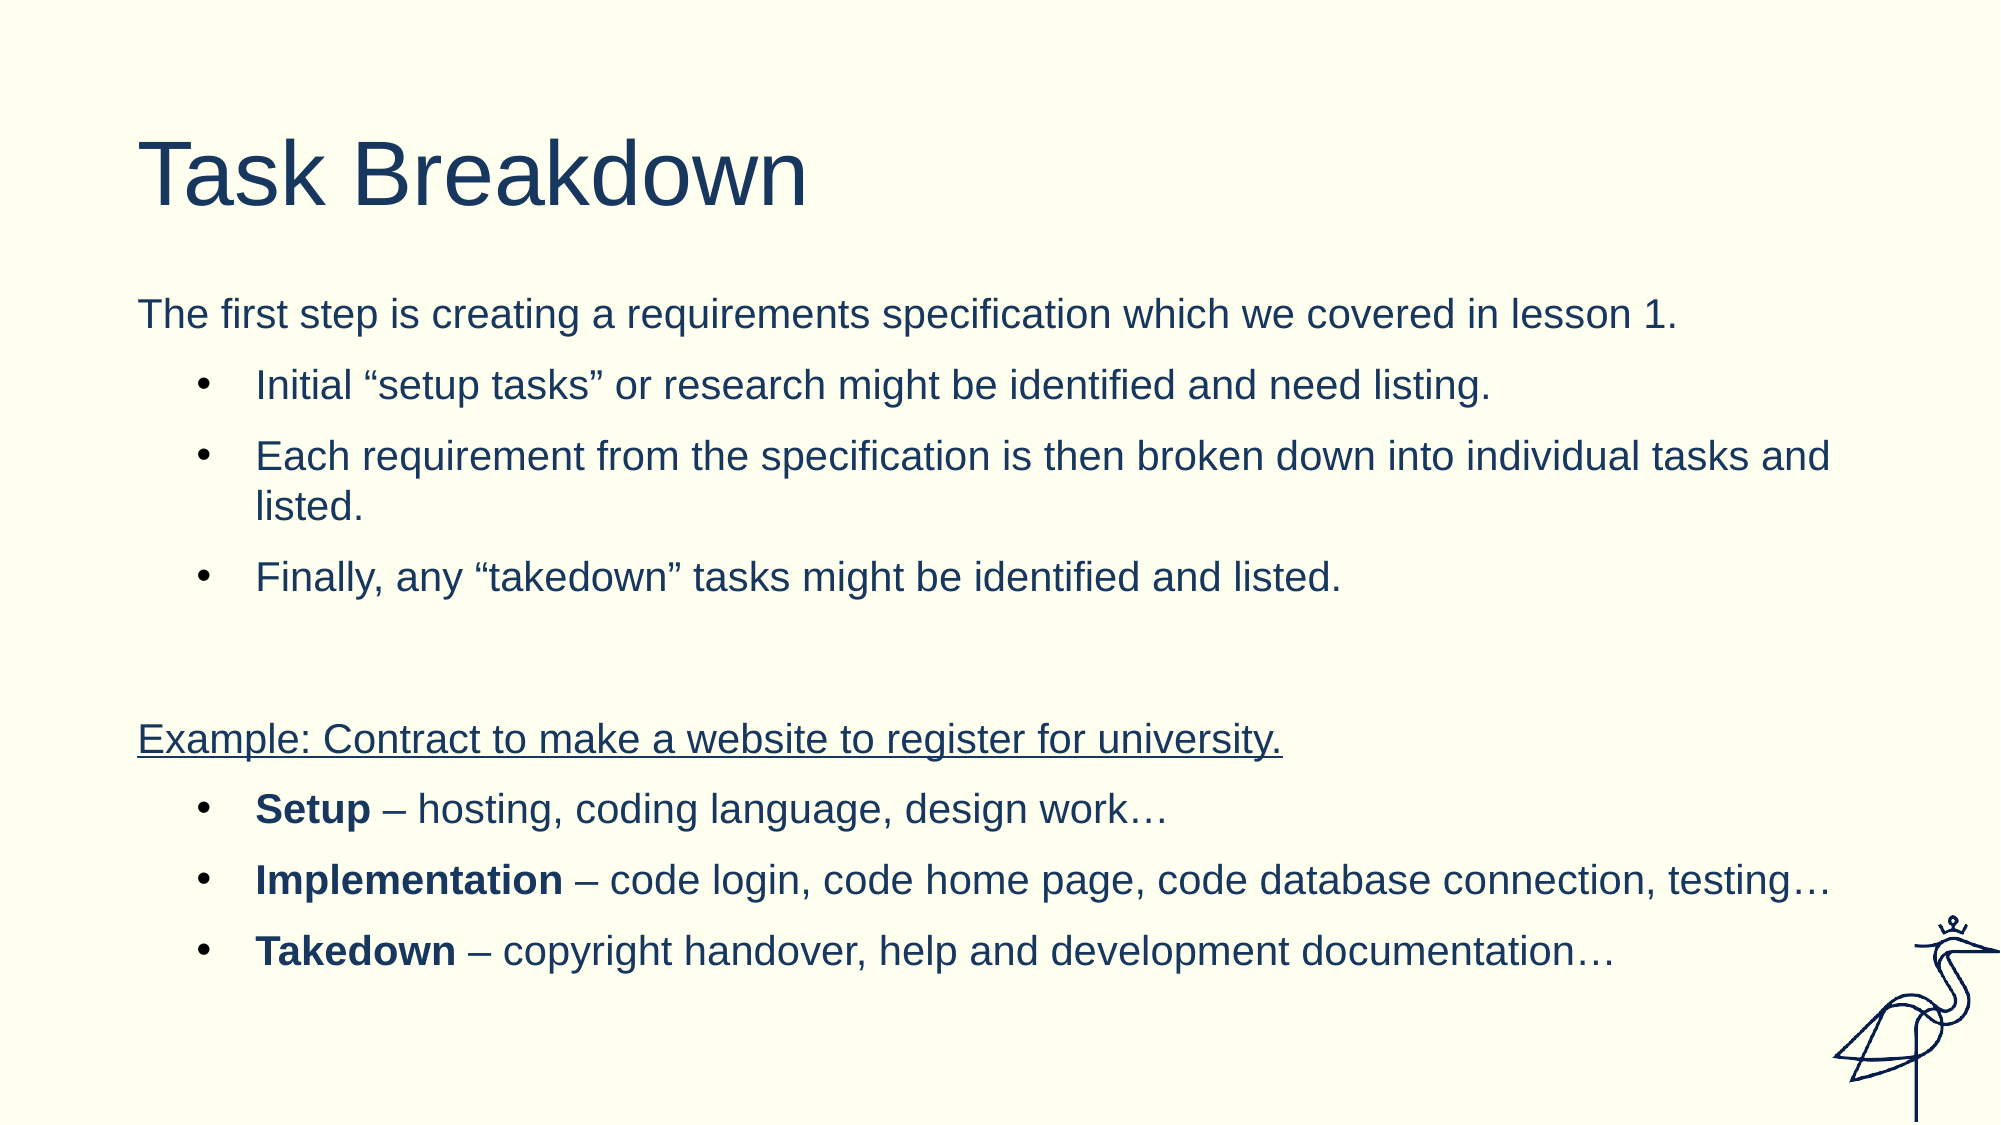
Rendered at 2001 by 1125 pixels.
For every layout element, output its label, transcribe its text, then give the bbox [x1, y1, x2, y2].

list The first step is creating a requirements specification which we covered in lesson 1. Initial “setup tasks” or research might be identified and need listing. Each requirement from the specification is then broken down into individual tasks and listed. Finally, any “takedown” tasks might be identified and listed. Example: Contract to make a website to register for university. Setup – hosting, coding language, design work… Implementation – code login, code home page, code database connection, testing… Takedown – copyright handover, help and development documentation… [137, 277, 1881, 1063]
title Task Breakdown [137, 59, 1863, 277]
picture [1832, 915, 2000, 1122]
